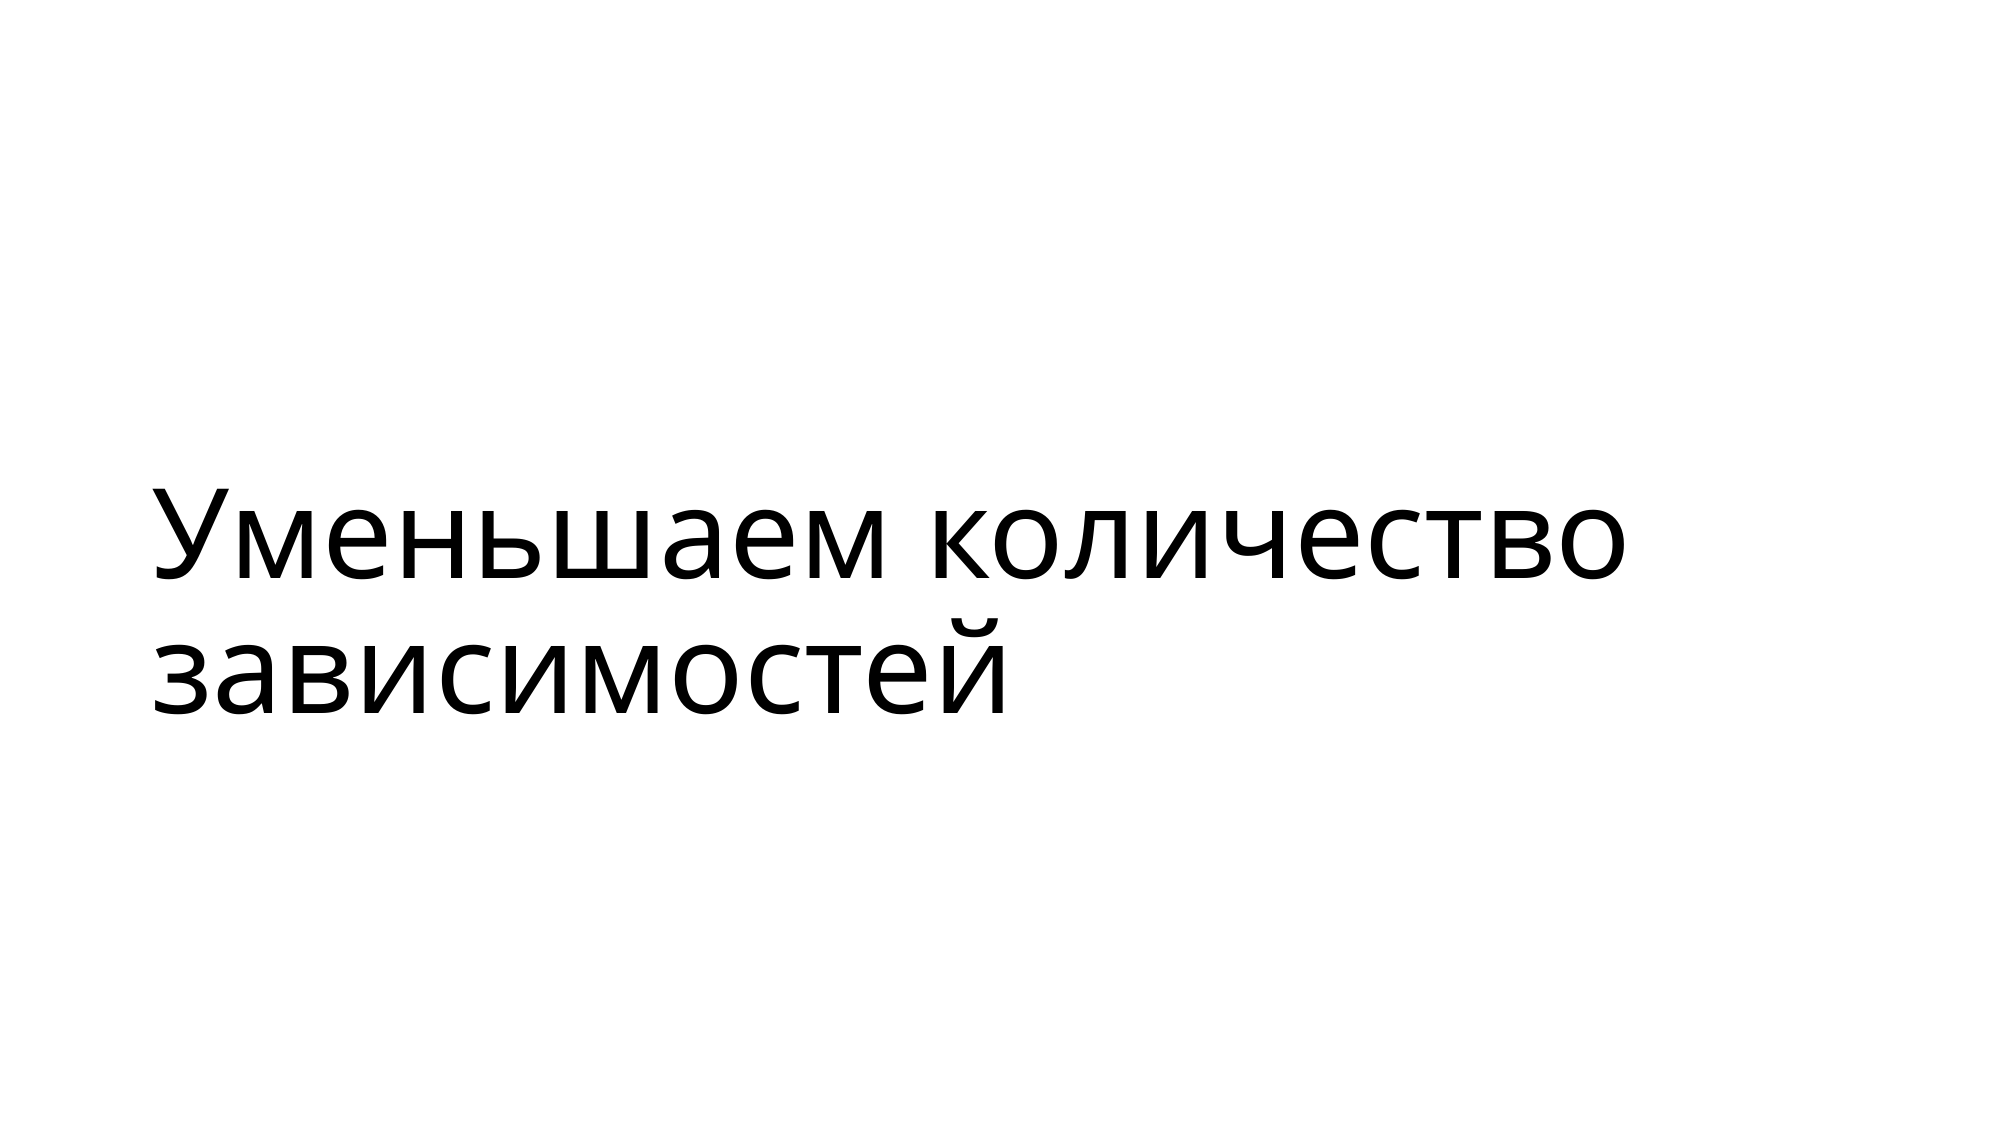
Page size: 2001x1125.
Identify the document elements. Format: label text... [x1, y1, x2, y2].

title Уменьшаем количество зависимостей [136, 280, 1862, 749]
